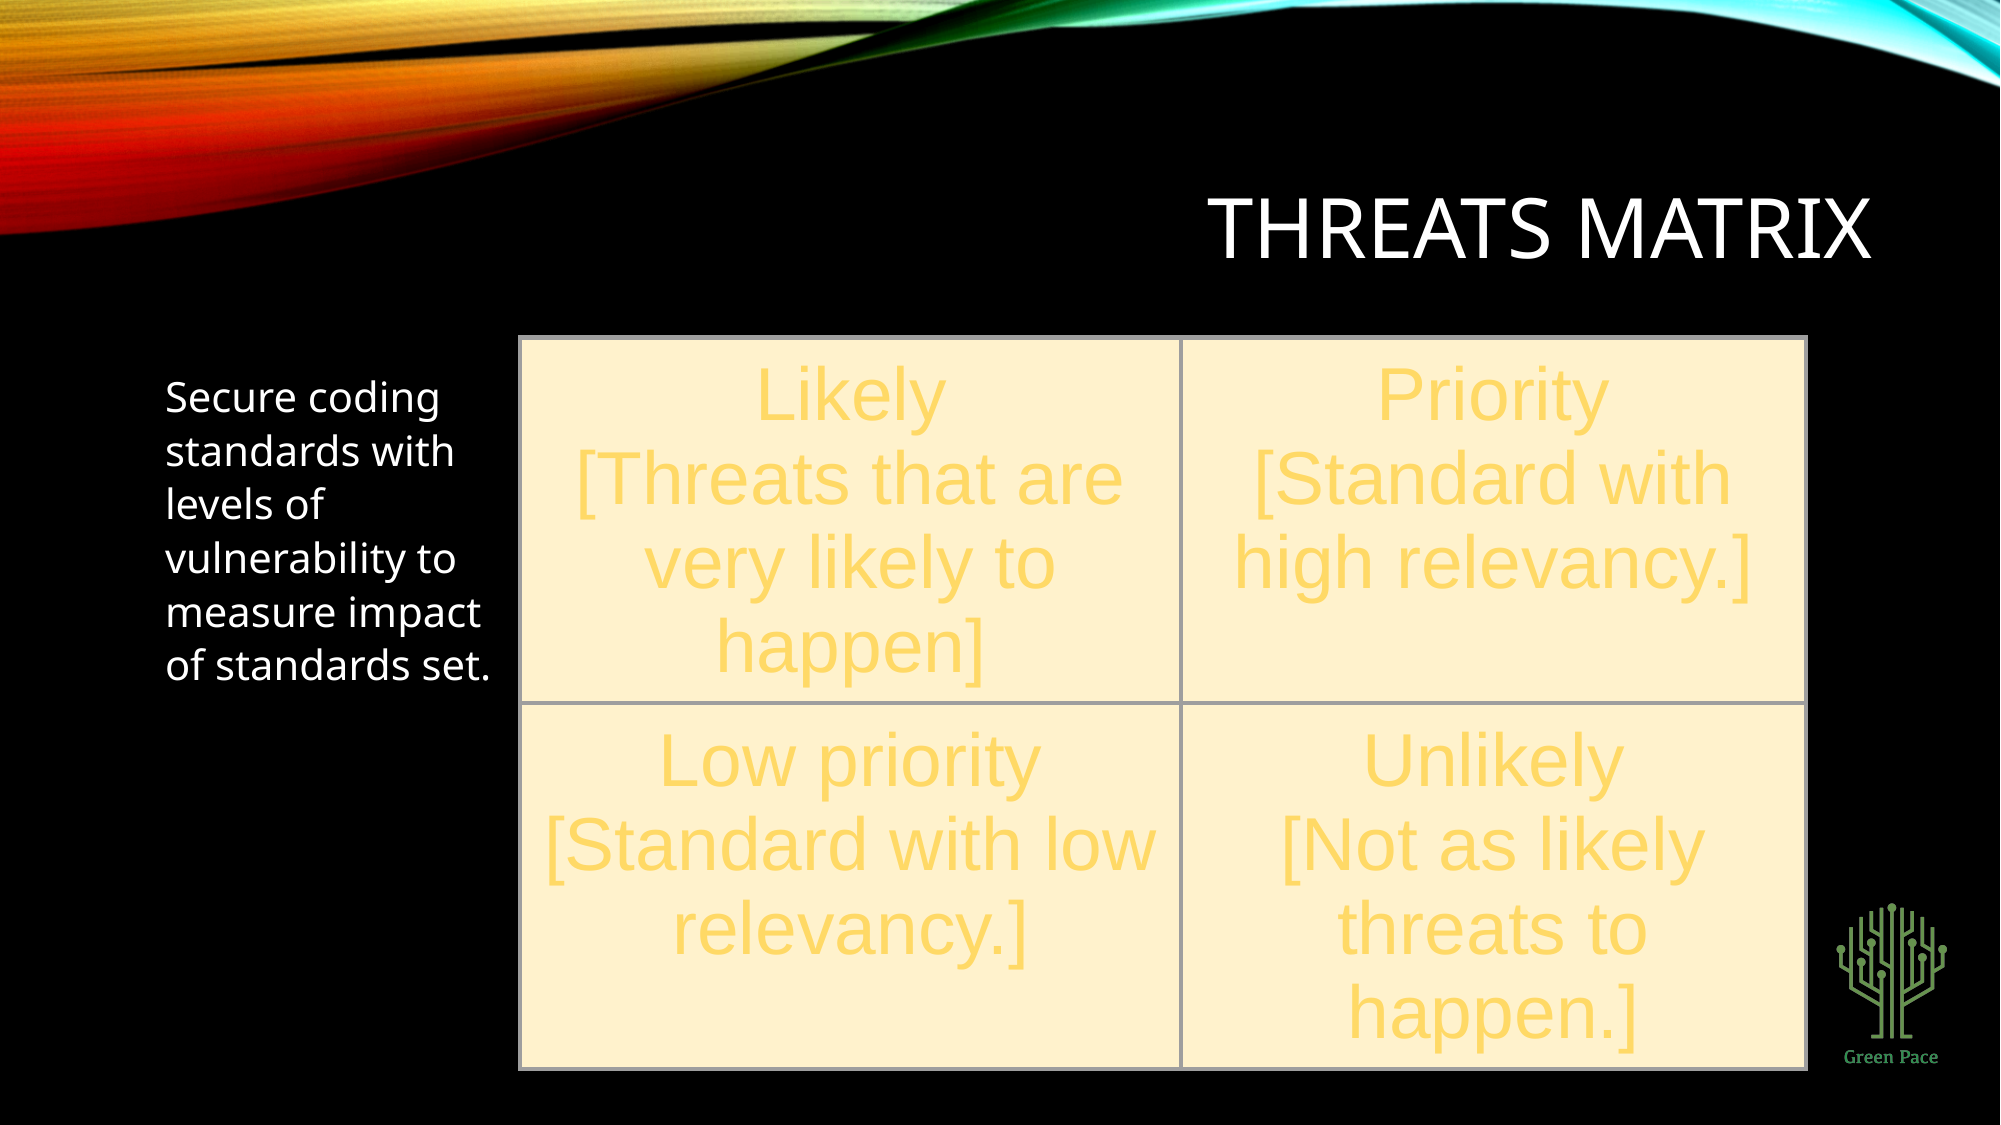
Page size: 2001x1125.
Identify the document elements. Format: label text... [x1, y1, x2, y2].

table_cell Unlikely [Not as likely threats to happen.] [1183, 705, 1804, 1067]
title THREATS MATRIX [474, 125, 1888, 338]
table_cell Low priority [Standard with low relevancy.] [522, 705, 1179, 1067]
picture [0, 0, 2000, 237]
list Secure coding standards with levels of vulnerability to measure impact of standards set. [112, 360, 518, 1021]
table_header Priority [Standard with high relevancy.] [1183, 340, 1804, 701]
picture [1817, 892, 1964, 1082]
table_header Likely [Threats that are very likely to happen] [522, 340, 1179, 701]
